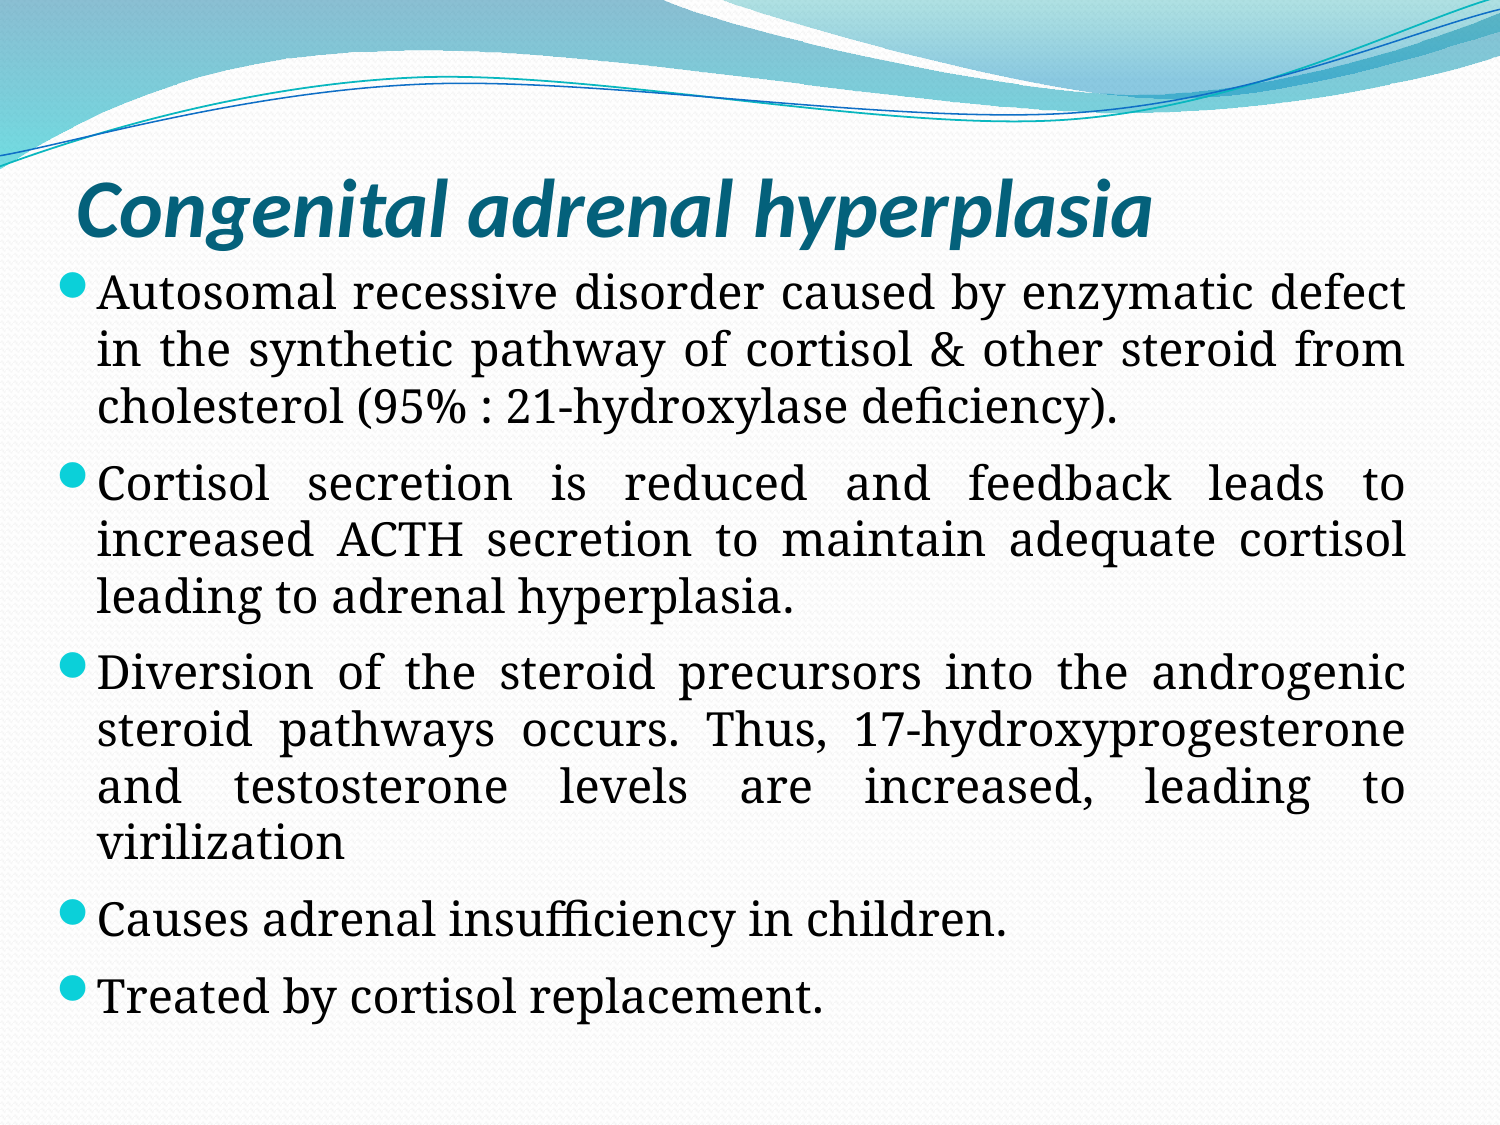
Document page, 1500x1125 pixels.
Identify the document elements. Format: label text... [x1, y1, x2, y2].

title Congenital adrenal hyperplasia [76, 66, 1427, 254]
list Autosomal recessive disorder caused by enzymatic defect in the synthetic pathway of cortisol & other steroid from cholesterol (95% : 21-hydroxylase deficiency). Cortisol secretion is reduced and feedback leads to increased ACTH secretion to maintain adequate cortisol leading to adrenal hyperplasia. Diversion of the steroid precursors into the androgenic steroid pathways occurs. Thus, 17-hydroxyprogesterone and testosterone levels are increased, leading to virilization Causes adrenal insufficiency in children. Treated by cortisol replacement. [41, 255, 1424, 1083]
